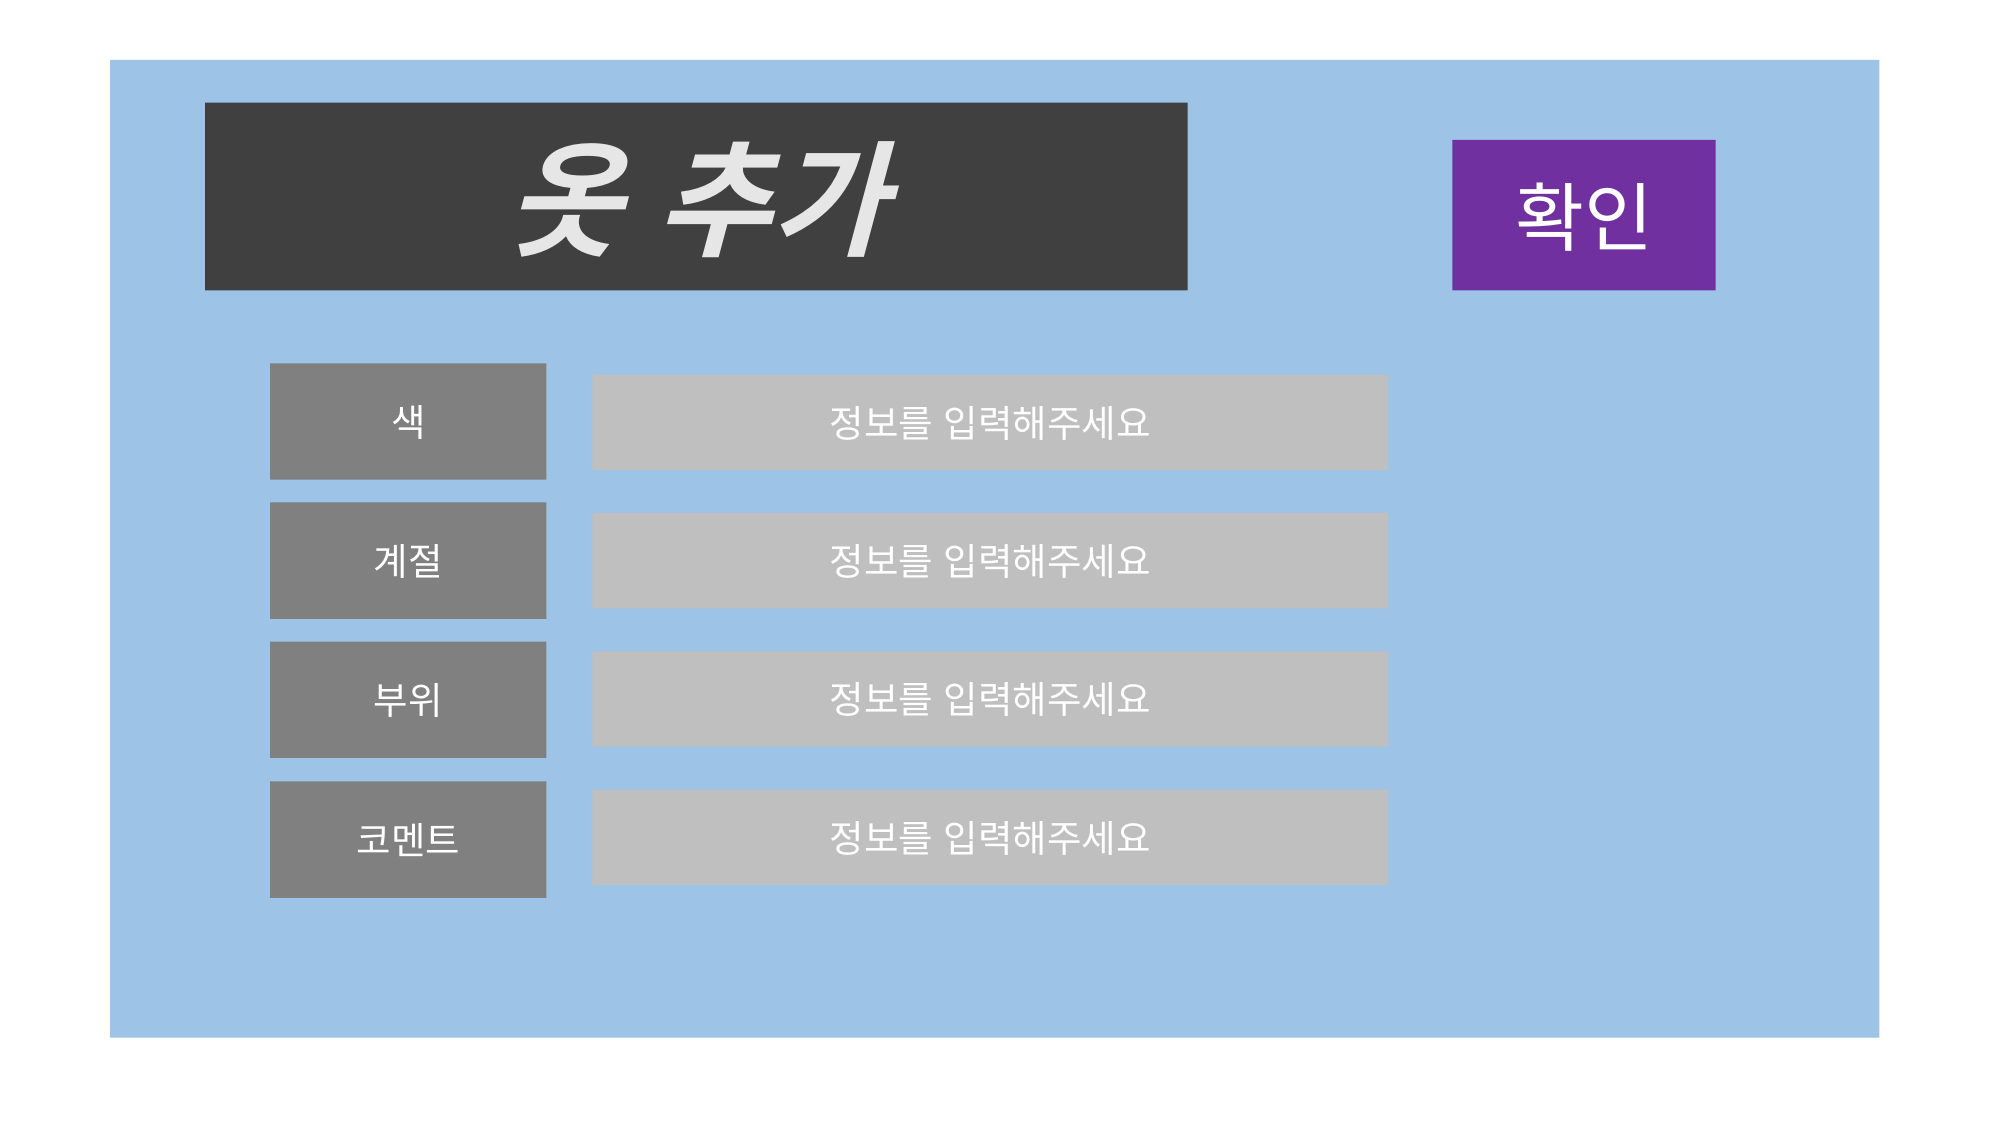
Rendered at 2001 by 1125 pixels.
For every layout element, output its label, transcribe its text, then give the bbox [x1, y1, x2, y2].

text_box 확인 [1451, 139, 1717, 291]
text_box 옷 추가 [204, 102, 1189, 291]
text_box [109, 59, 1881, 1039]
text_box 정보를 입력해주세요 [591, 512, 1389, 609]
text_box 정보를 입력해주세요 [591, 650, 1389, 748]
text_box 정보를 입력해주세요 [591, 374, 1389, 471]
text_box 코멘트 [269, 780, 547, 899]
text_box 정보를 입력해주세요 [591, 789, 1389, 886]
text_box 부위 [269, 641, 547, 759]
text_box 색 [269, 362, 547, 481]
text_box 계절 [269, 501, 547, 620]
